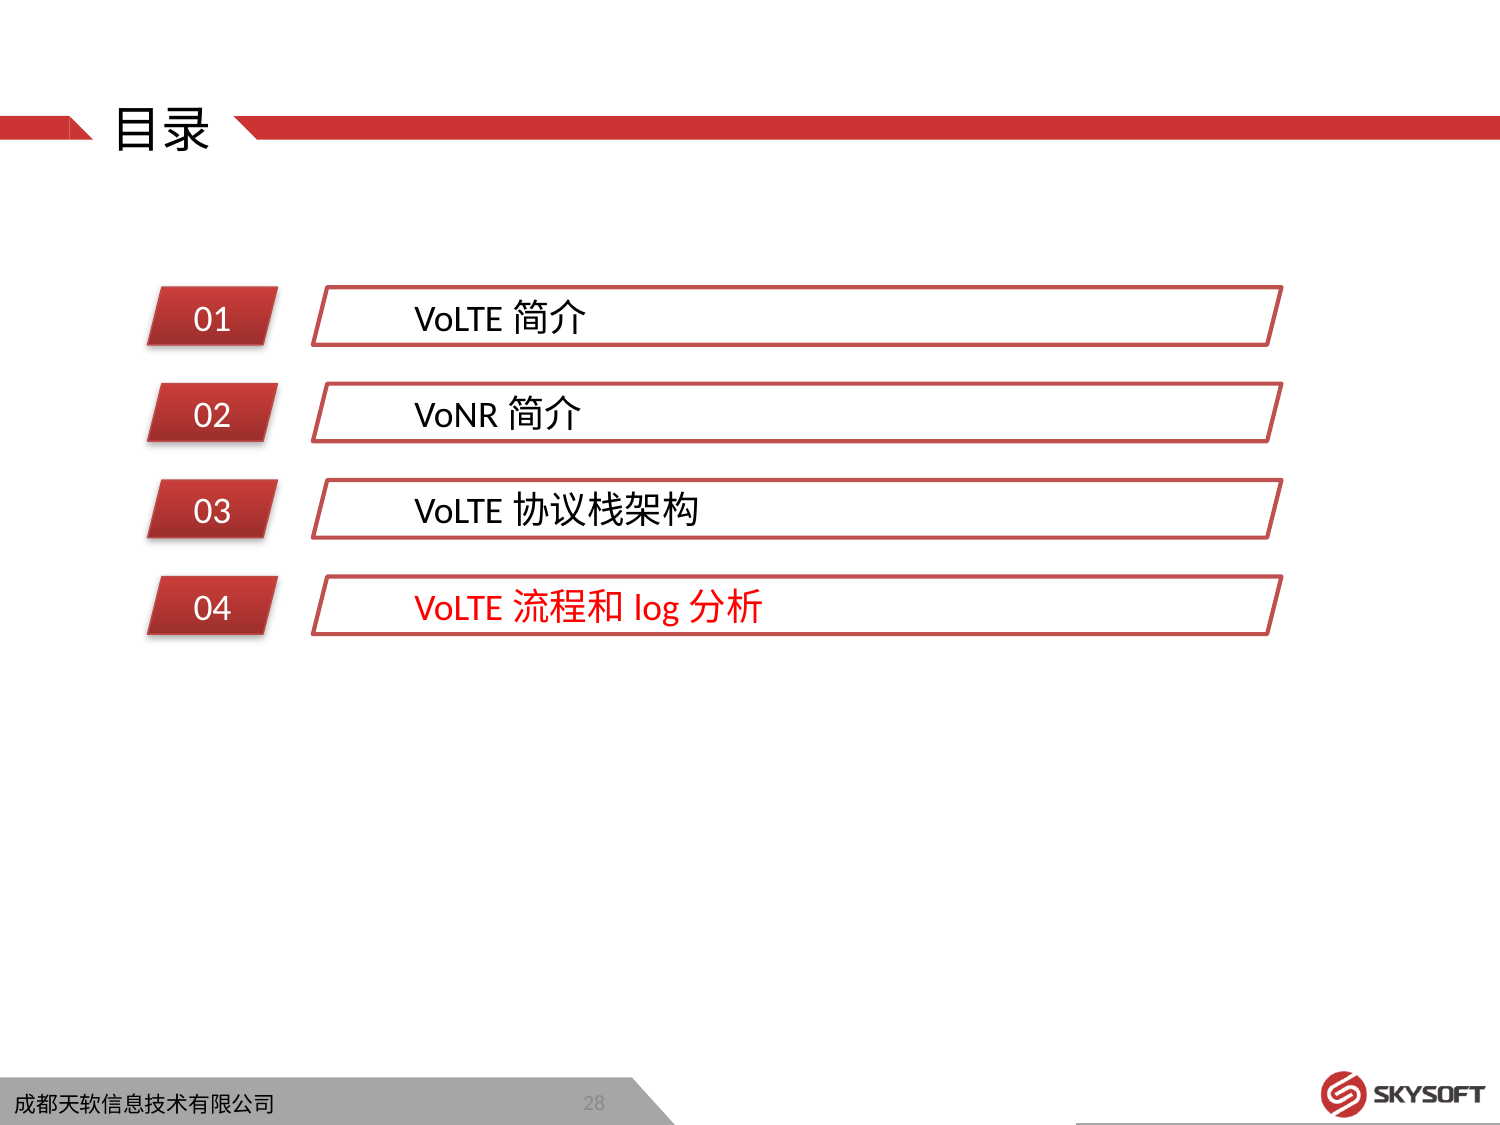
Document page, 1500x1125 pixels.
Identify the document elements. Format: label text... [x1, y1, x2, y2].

text_box VoLTE流程和log分析 [310, 574, 1284, 637]
text_box 01 [146, 286, 279, 346]
text_box VoLTE协议栈架构 [310, 477, 1284, 540]
text_box 03 [146, 479, 279, 539]
text_box VoLTE简介 [310, 285, 1284, 347]
text_box 04 [146, 575, 279, 635]
slide_number 28 [270, 1071, 621, 1125]
text_box VoNR简介 [310, 381, 1284, 444]
picture [1293, 1064, 1500, 1123]
text_box 02 [146, 382, 279, 442]
